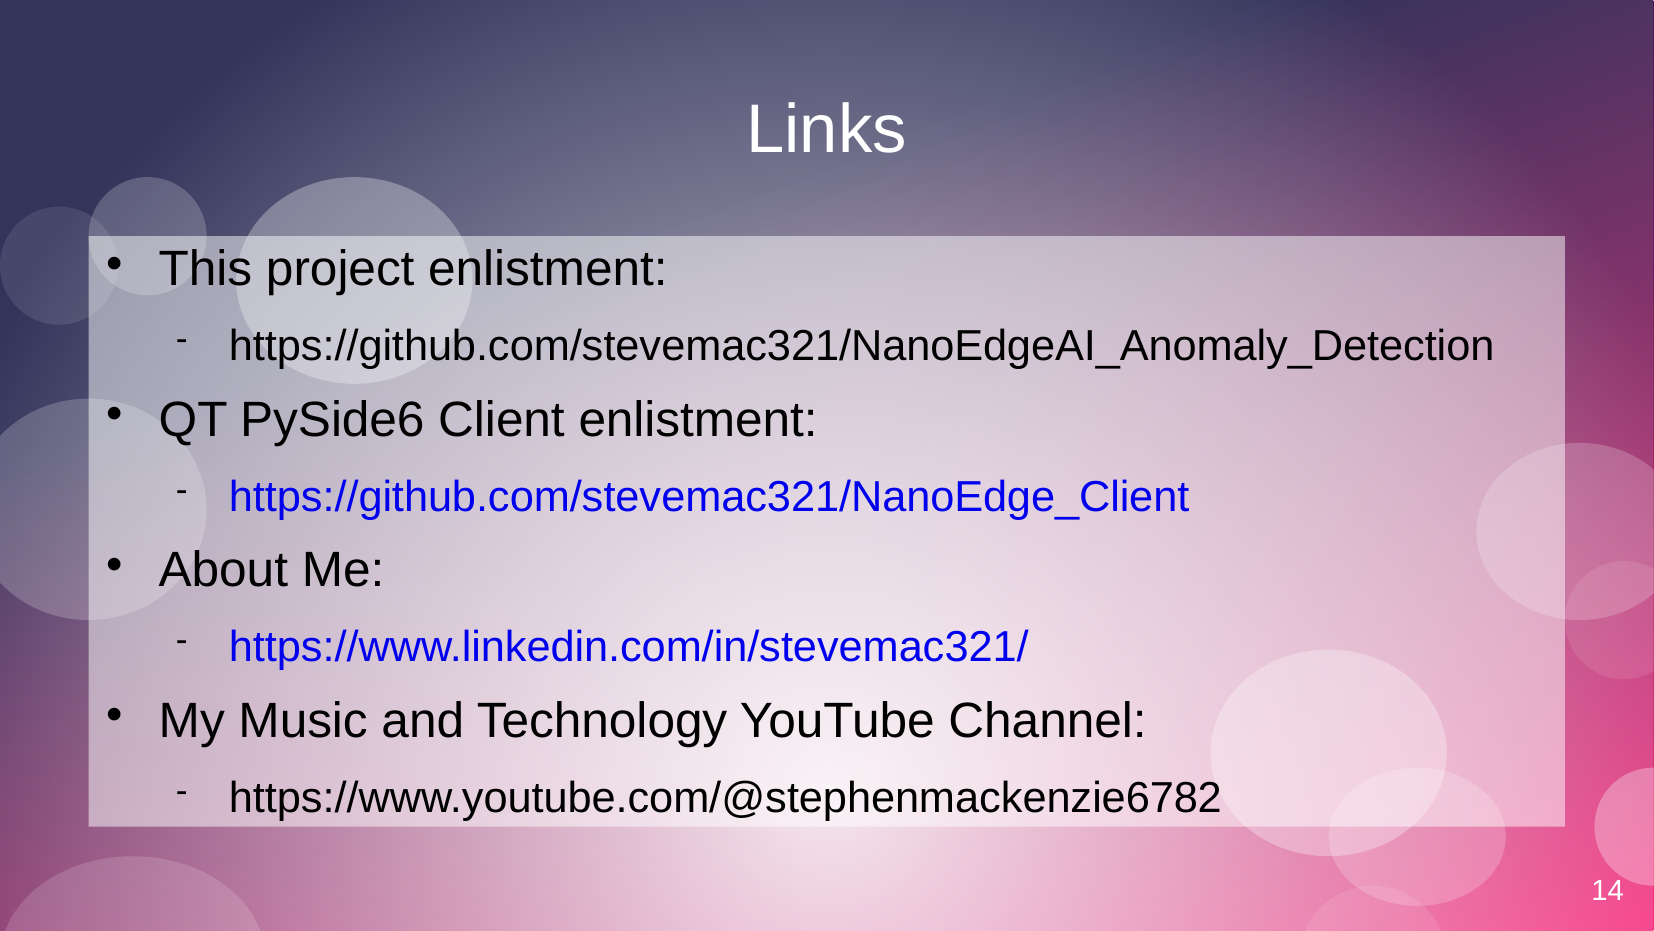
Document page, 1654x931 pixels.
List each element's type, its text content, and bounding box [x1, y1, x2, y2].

slide_number 14 [1240, 841, 1624, 906]
title Links [88, 47, 1565, 204]
list This project enlistment: https://github.com/stevemac321/NanoEdgeAI_Anomaly_Detection QT PySide6 Client enlistment: https://github.com/stevemac321/NanoEdge_Client About Me: https://www.linkedin.com/in/stevemac321/ My Music and Technology YouTube Channel: https://www.youtube.com/@stephenmackenzie6782 [88, 236, 1565, 827]
